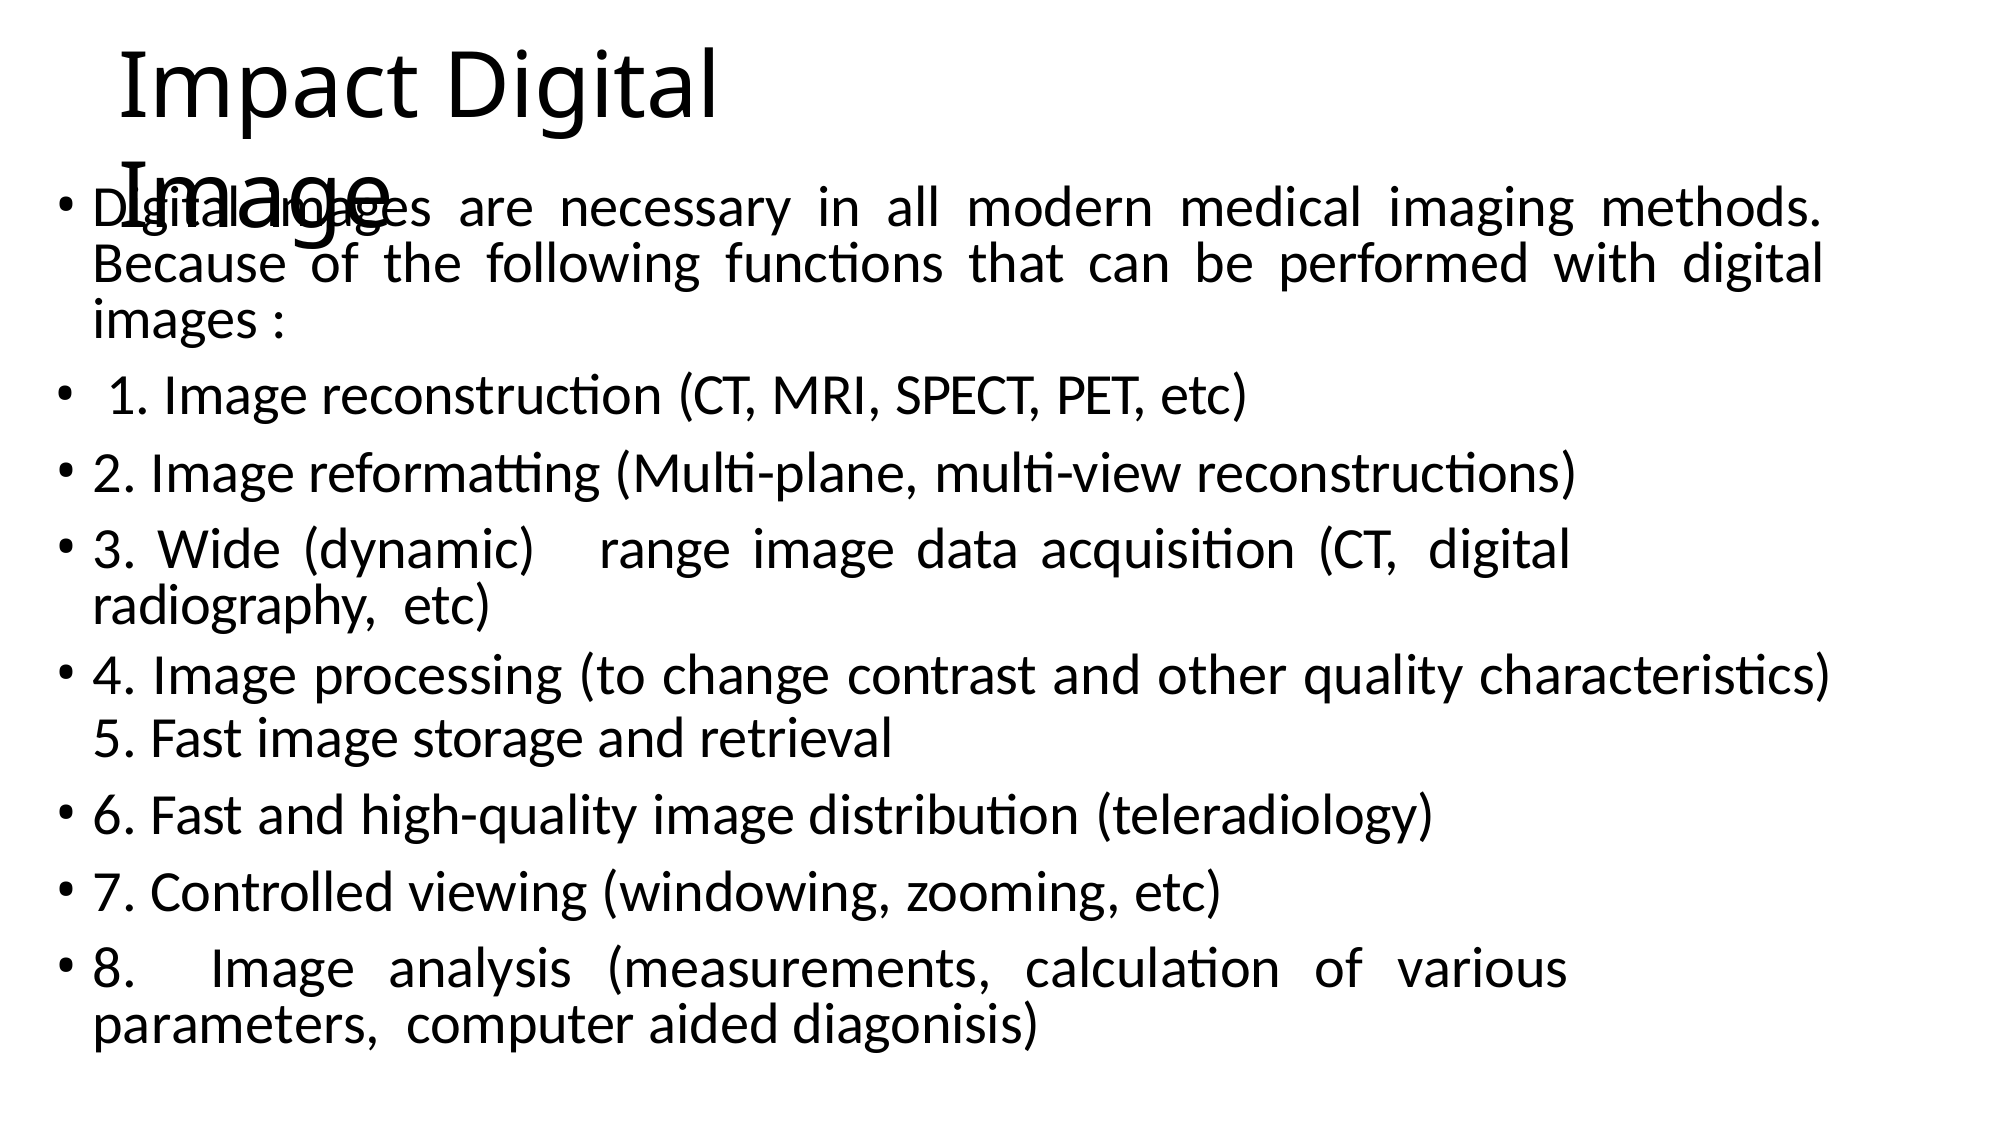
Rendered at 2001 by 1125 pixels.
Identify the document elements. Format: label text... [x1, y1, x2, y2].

title Impact Digital Image [116, 23, 876, 165]
text_box Digital images are necessary in all modern medical imaging methods. Because of the following functions that can be performed with digital images : 1. Image reconstruction (CT, MRI, SPECT, PET, etc) 2. Image reformatting (Multi-plane, multi-view reconstructions) 3. Wide (dynamic) range image data acquisition (CT, digital radiography, etc) 4. Image processing (to change contrast and other quality characteristics) 5. Fast image storage and retrieval 6. Fast and high-quality image distribution (teleradiology) 7. Controlled viewing (windowing, zooming, etc) 8. Image analysis (measurements, calculation of various parameters, computer aided diagonisis) [53, 165, 1850, 1056]
